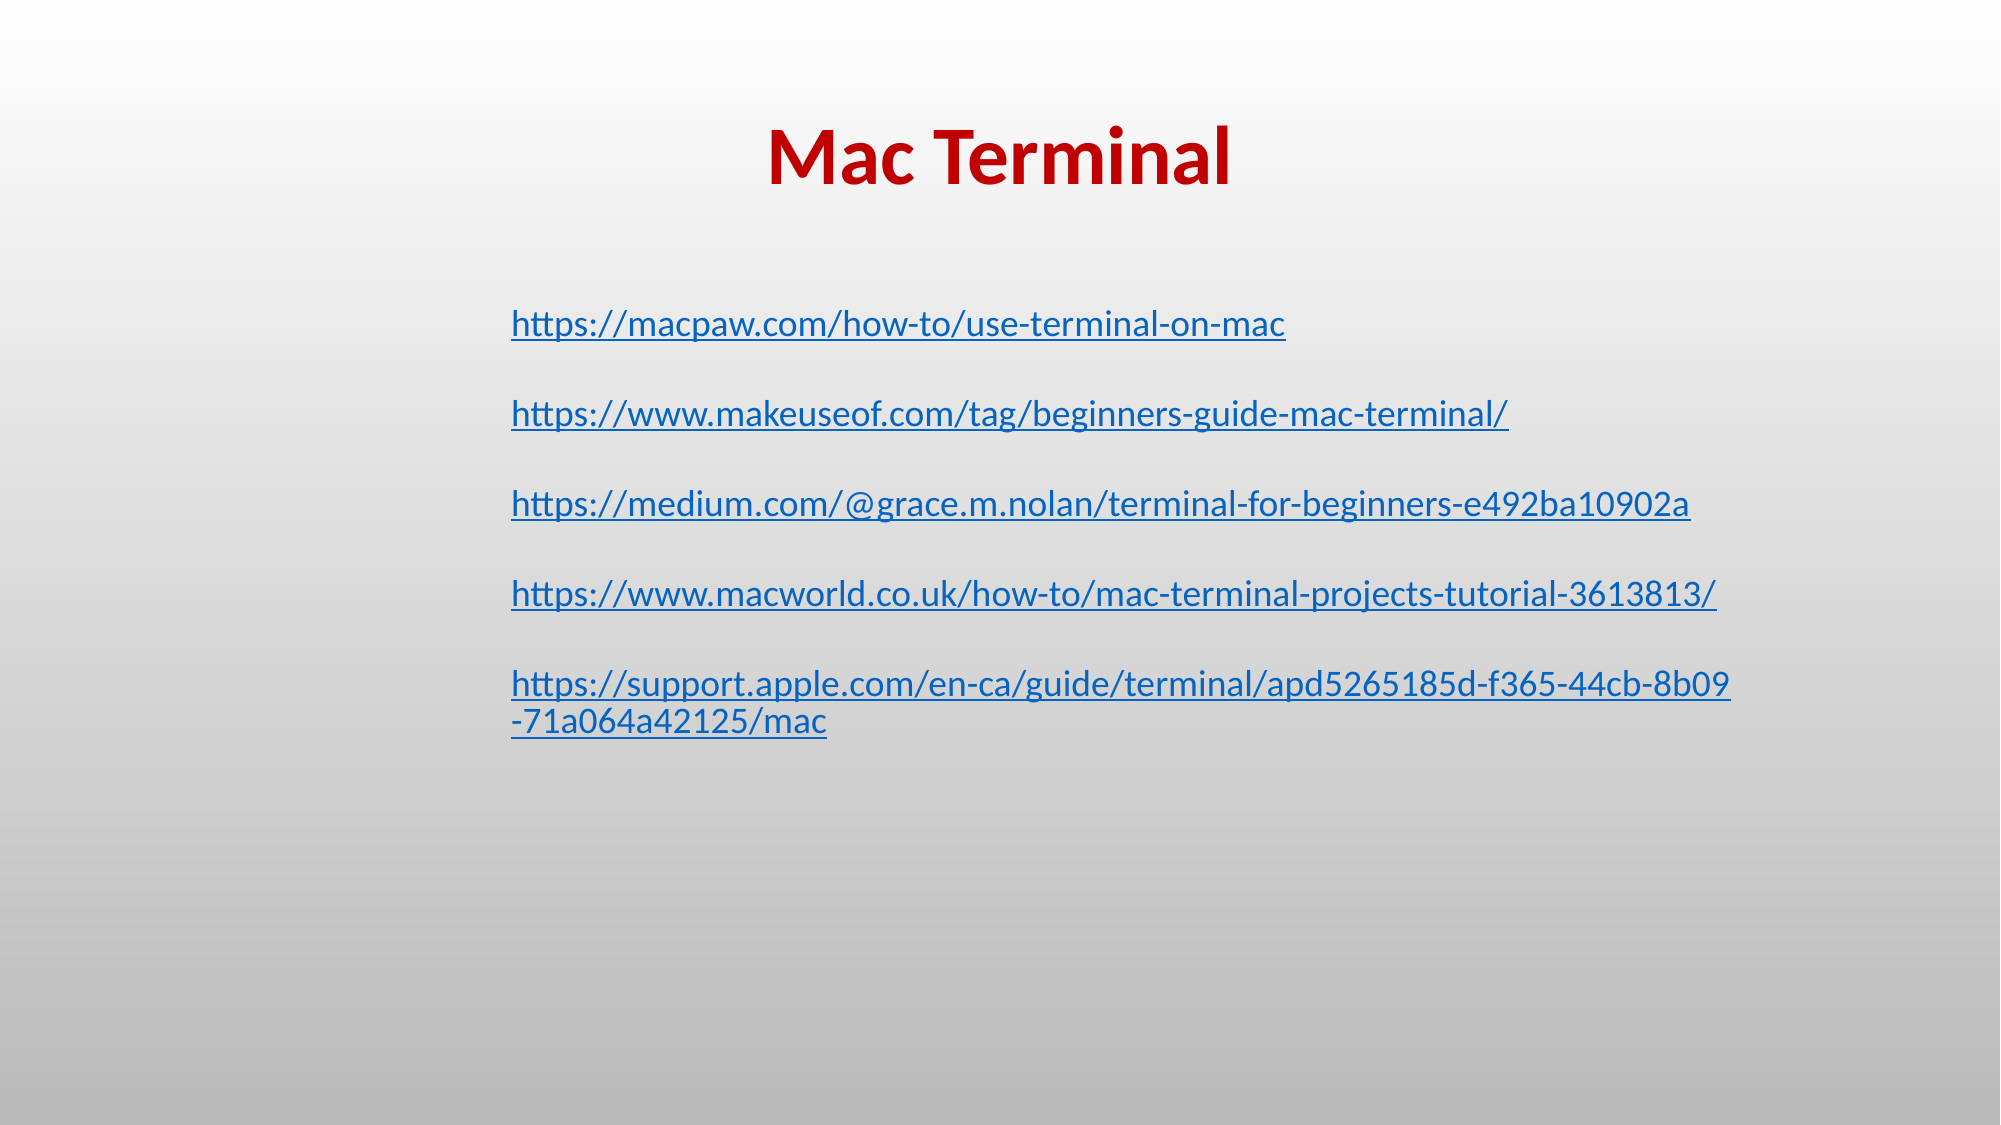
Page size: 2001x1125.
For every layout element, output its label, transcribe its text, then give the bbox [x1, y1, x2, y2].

text_box Mac Terminal [407, 93, 1593, 209]
text_box https://macpaw.com/how-to/use-terminal-on-mac https://www.makeuseof.com/tag/beginners-guide-mac-terminal/ https://medium.com/@grace.m.nolan/terminal-for-beginners-e492ba10902a https://www.macworld.co.uk/how-to/mac-terminal-projects-tutorial-3613813/ https://support.apple.com/en-ca/guide/terminal/apd5265185d-f365-44cb-8b09-71a064a42125/mac [496, 291, 1749, 757]
